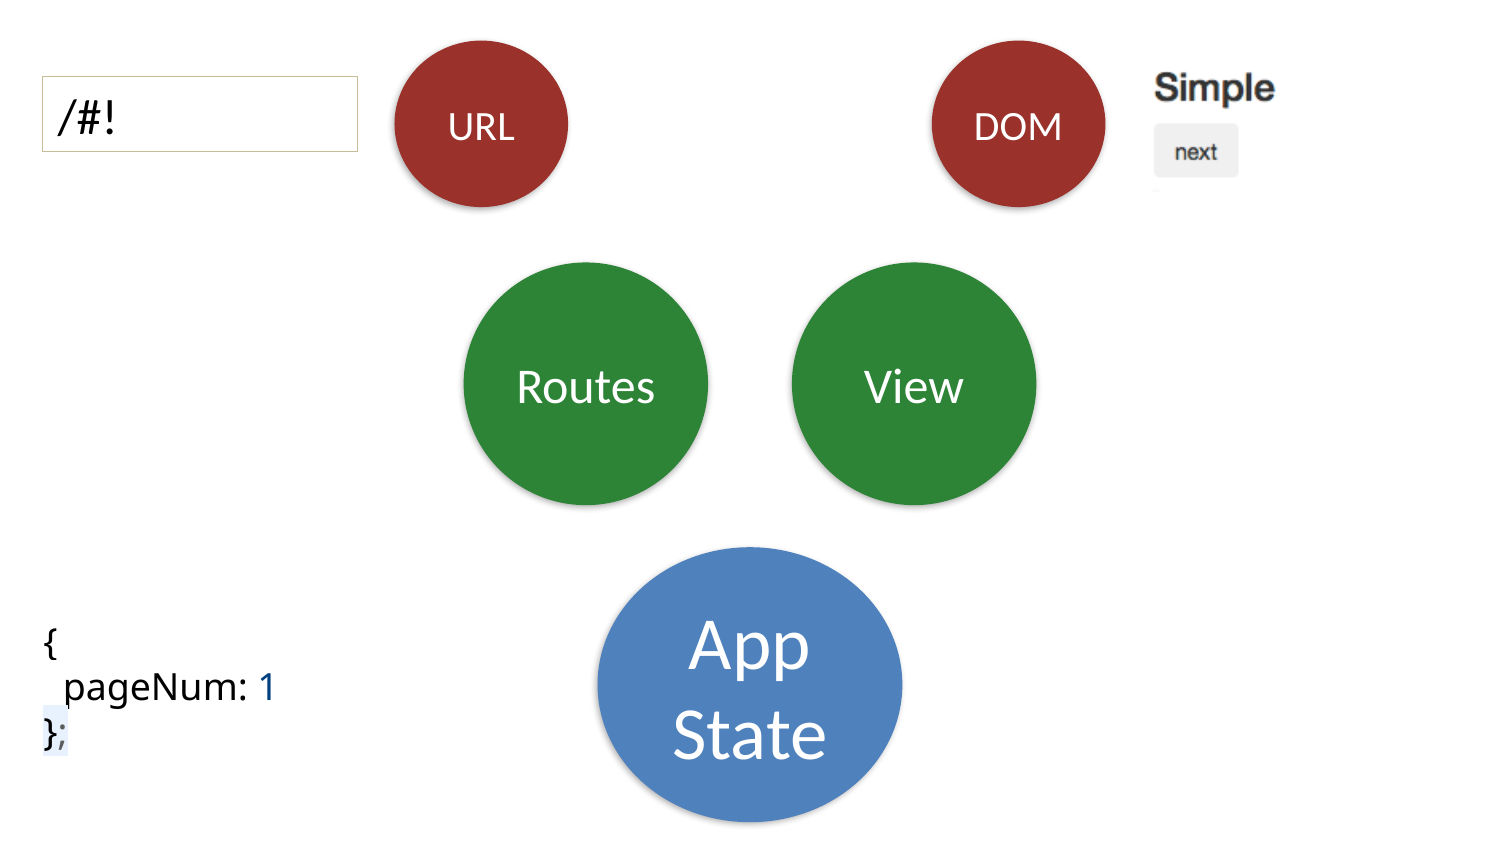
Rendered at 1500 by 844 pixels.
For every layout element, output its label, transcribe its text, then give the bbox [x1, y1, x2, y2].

text_box { pageNum: 1 }; [28, 610, 406, 761]
text_box App State [596, 546, 904, 823]
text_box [394, 40, 1106, 208]
text_box /#! [42, 76, 358, 152]
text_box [463, 262, 1037, 506]
picture [1148, 55, 1438, 192]
